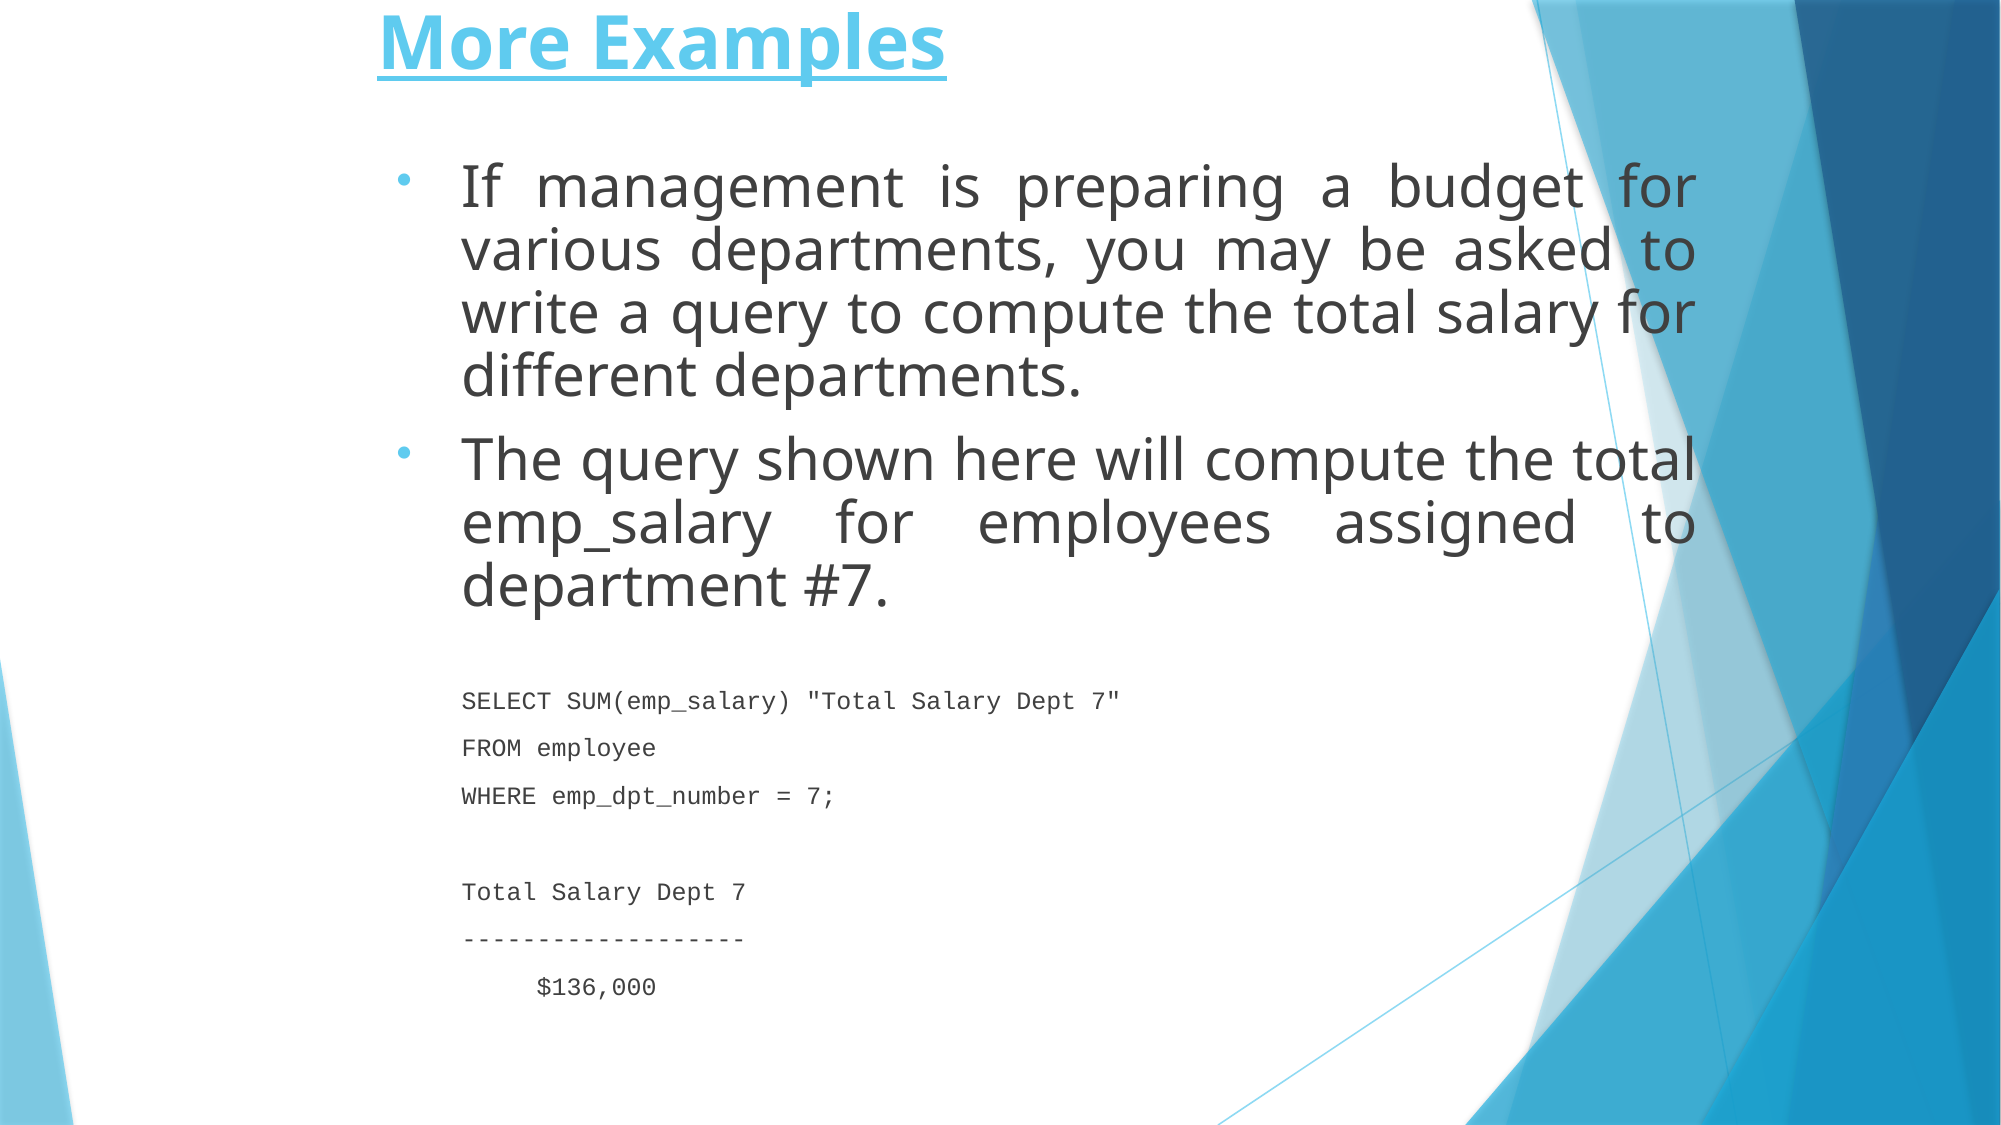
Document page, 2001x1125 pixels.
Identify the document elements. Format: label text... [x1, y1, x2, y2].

title More Examples [362, 0, 1638, 149]
list If management is preparing a budget for various departments, you may be asked to write a query to compute the total salary for different departments. The query shown here will compute the total emp_salary for employees assigned to department #7. SELECT SUM(emp_salary) "Total Salary Dept 7" FROM employee WHERE emp_dpt_number = 7; Total Salary Dept 7 ------------------- $136,000 [287, 149, 1713, 1013]
